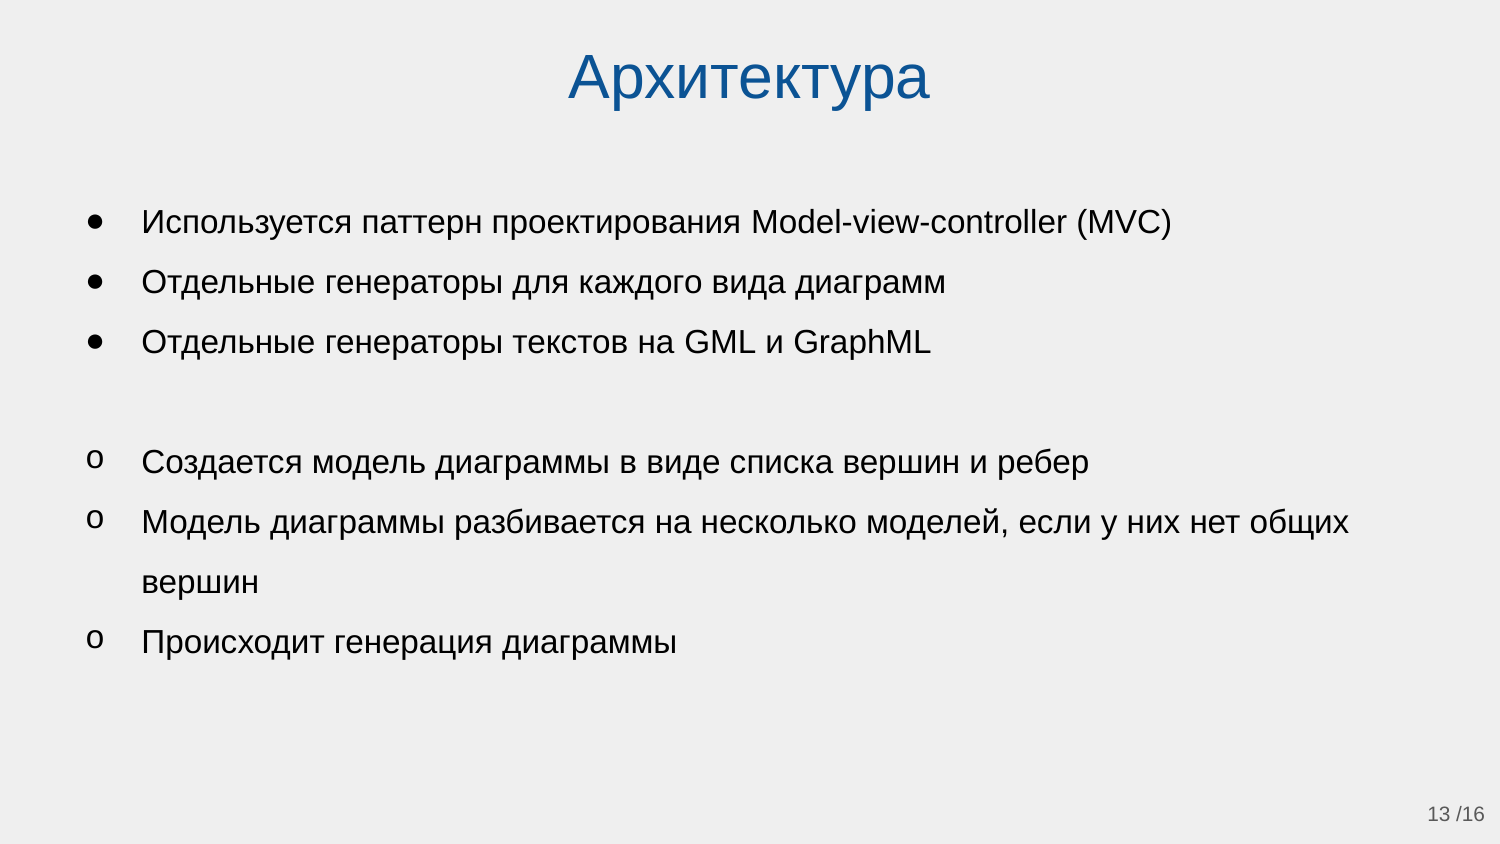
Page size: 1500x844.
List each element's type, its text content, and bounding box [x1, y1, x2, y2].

list Используется паттерн проектирования Model-view-controller (MVC) Отдельные генераторы для каждого вида диаграмм Отдельные генераторы текстов на GML и GraphML Создается модель диаграммы в виде списка вершин и ребер Модель диаграммы разбивается на несколько моделей, если у них нет общих вершин Происходит генерация диаграммы [51, 165, 1406, 751]
title Архитектура [51, 21, 1449, 103]
slide_number 13 /16 [1410, 780, 1500, 844]
